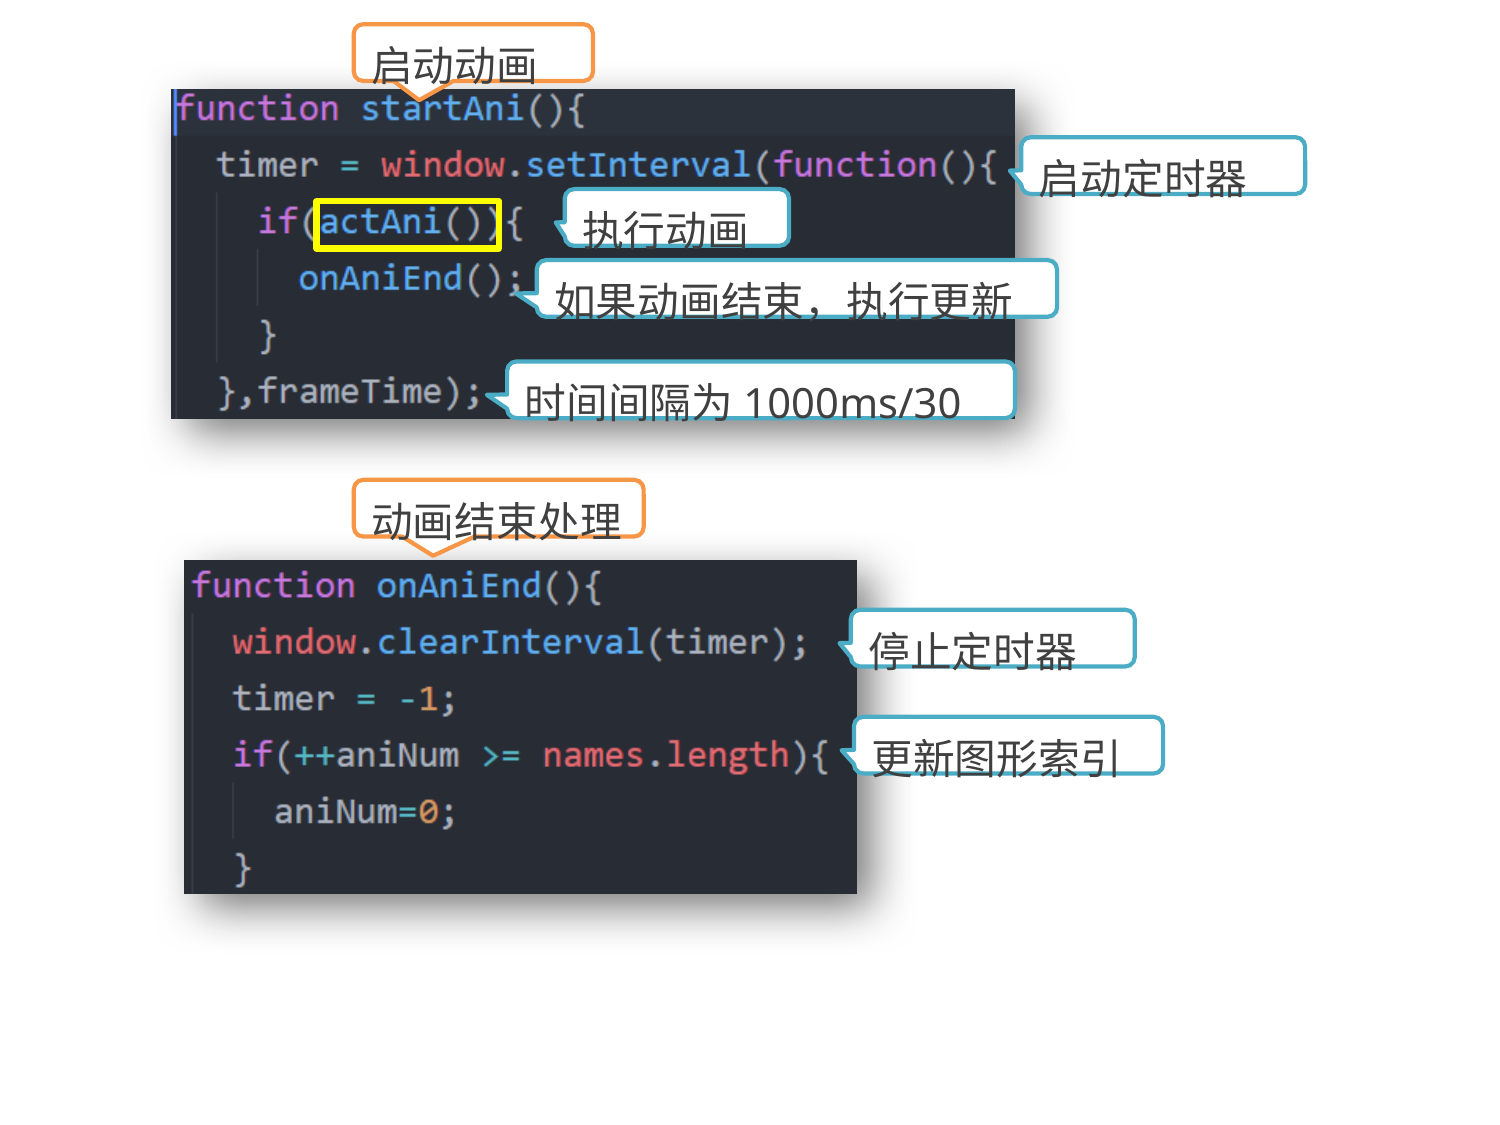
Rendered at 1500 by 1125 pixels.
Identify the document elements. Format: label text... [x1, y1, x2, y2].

text_box 停止定时器 [860, 607, 1137, 669]
text_box 如果动画结束，执行更新 [1021, 257, 1060, 319]
text_box 动画结束处理 [351, 477, 646, 558]
text_box 启动动画 [351, 22, 596, 88]
picture [170, 89, 1016, 419]
text_box 更新图形索引 [860, 714, 1166, 776]
text_box 启动定时器 [1021, 135, 1308, 197]
picture [184, 560, 857, 894]
